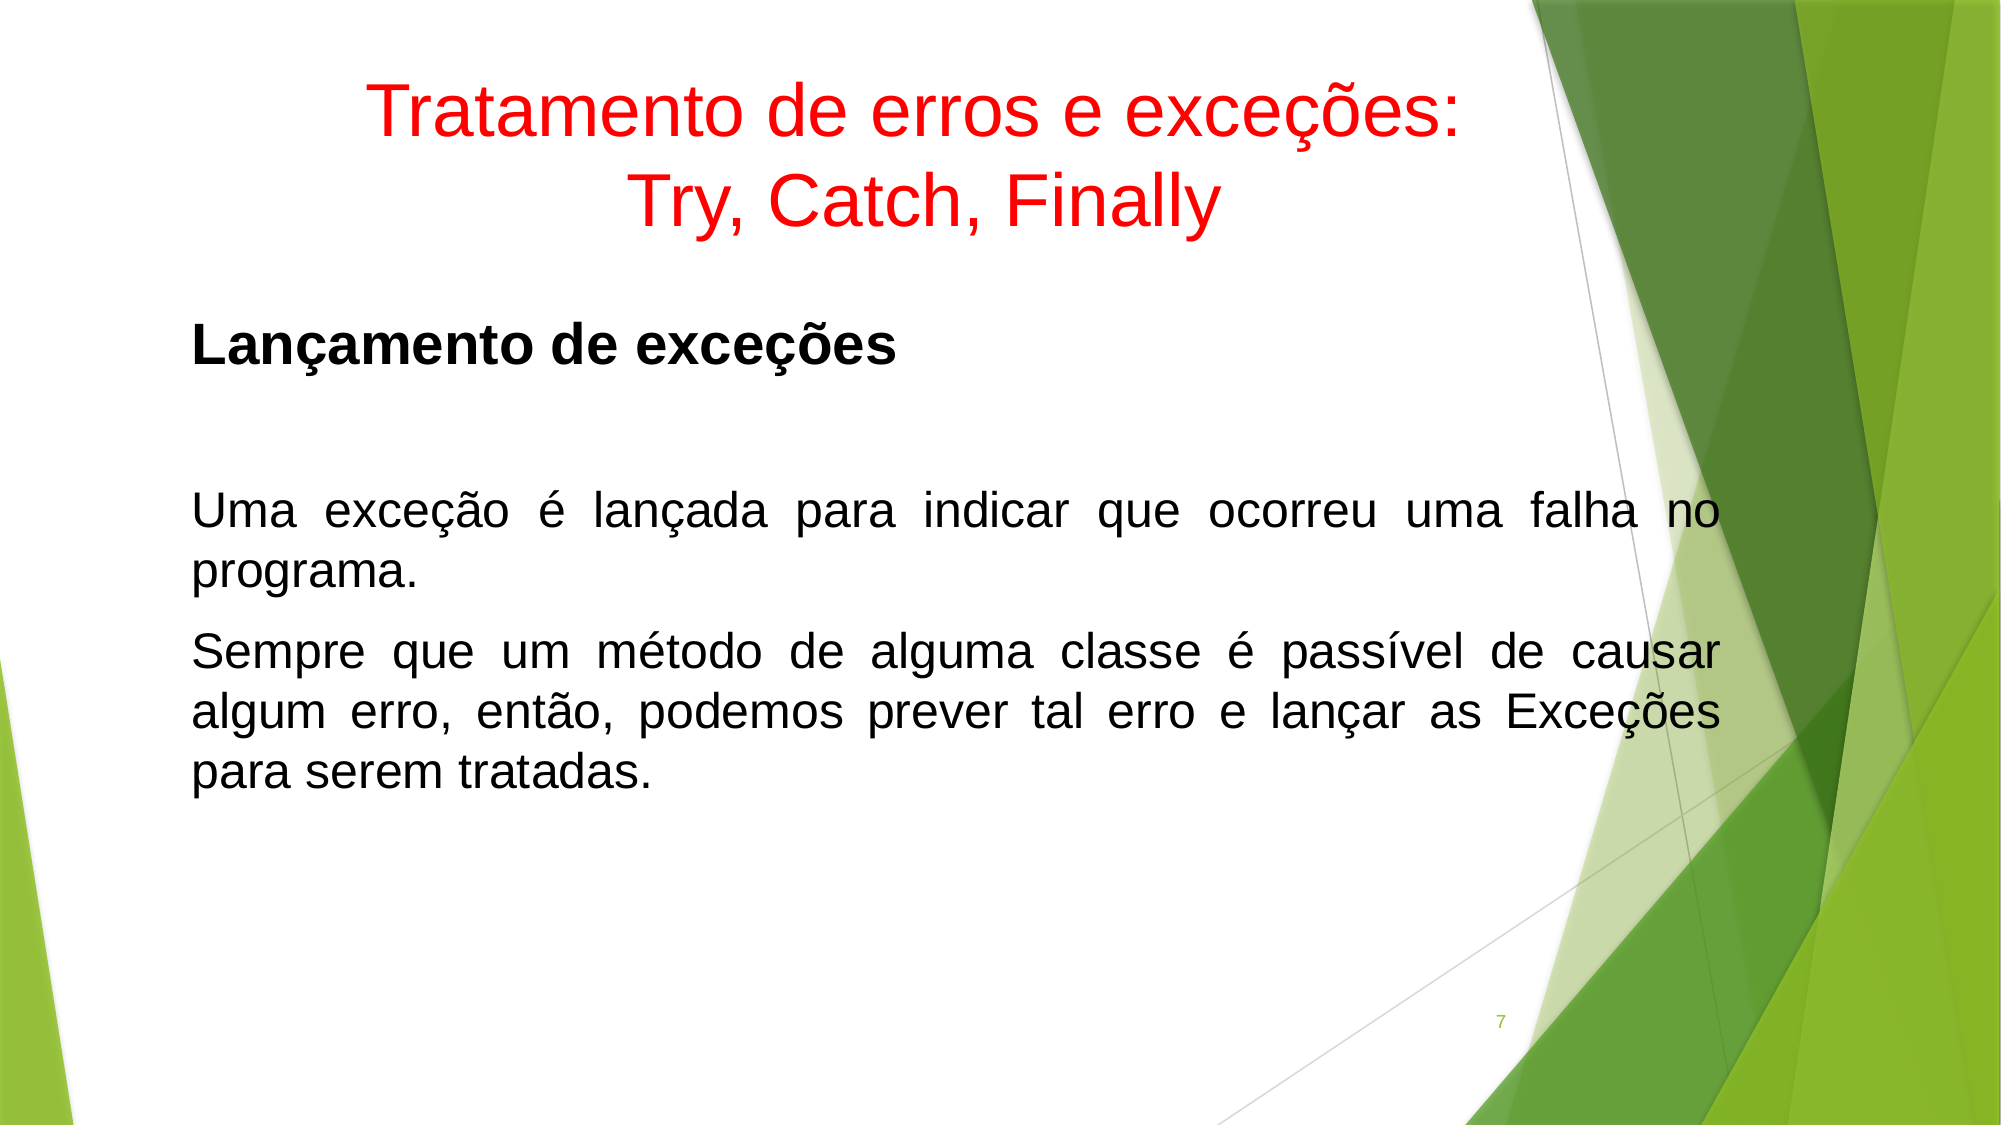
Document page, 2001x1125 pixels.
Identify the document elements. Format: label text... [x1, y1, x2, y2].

list Lançamento de exceções Uma exceção é lançada para indicar que ocorreu uma falha no programa. Sempre que um método de alguma classe é passível de causar algum erro, então, podemos prever tal erro e lançar as Exceções para serem tratadas. [111, 298, 1738, 1026]
title Tratamento de erros e exceções: Try, Catch, Finally [111, 53, 1738, 271]
slide_number 7 [1409, 991, 1522, 1051]
